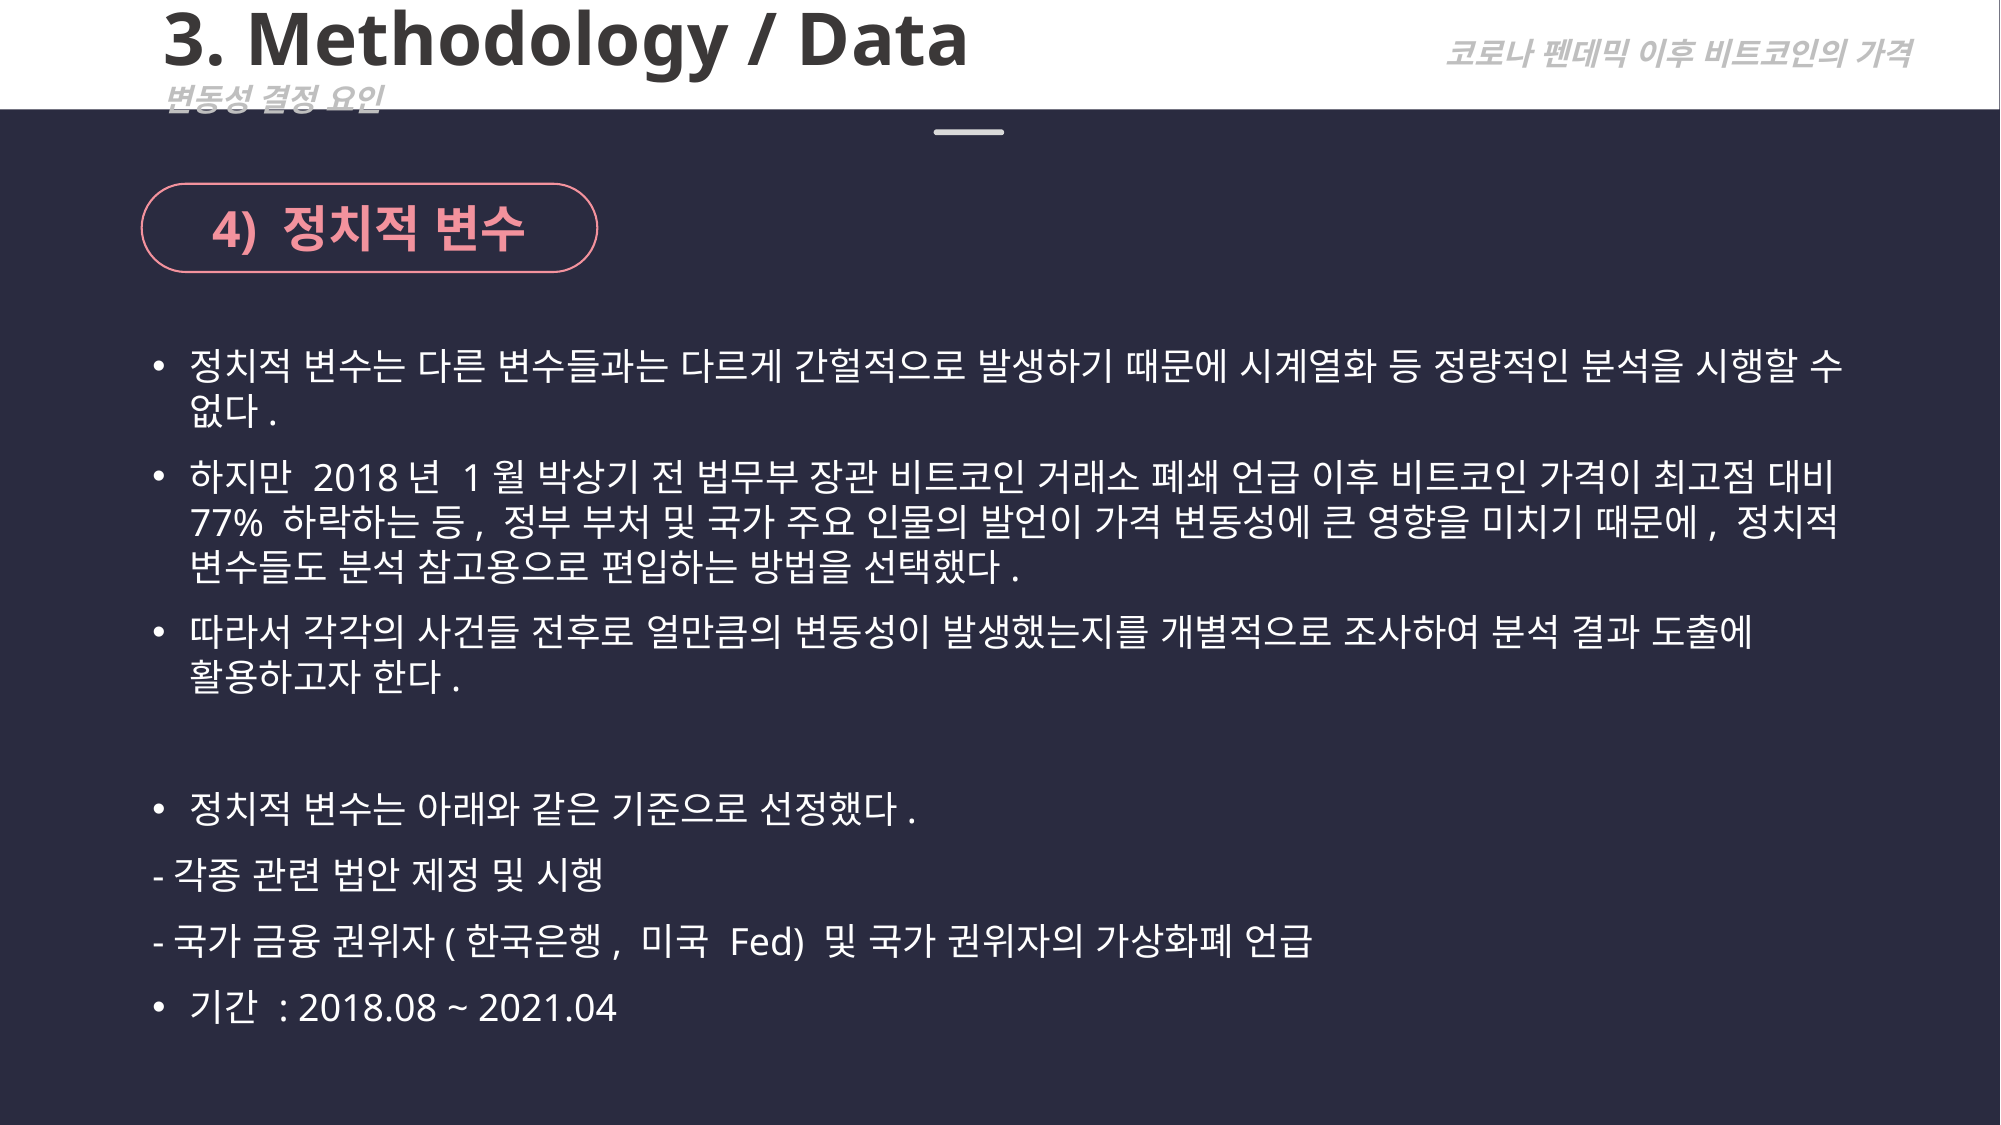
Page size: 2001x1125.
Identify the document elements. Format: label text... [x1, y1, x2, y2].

text_box 3. Methodology / Data 코로나 펜데믹 이후 비트코인의 가격 변동성 결정 요인 [0, 0, 2000, 111]
list 정치적 변수는 다른 변수들과는 다르게 간헐적으로 발생하기 때문에 시계열화 등 정량적인 분석을 시행할 수 없다. 하지만 2018년 1월 박상기 전 법무부 장관 비트코인 거래소 폐쇄 언급 이후 비트코인 가격이 최고점 대비 77% 하락하는 등, 정부 부처 및 국가 주요 인물의 발언이 가격 변동성에 큰 영향을 미치기 때문에, 정치적 변수들도 분석 참고용으로 편입하는 방법을 선택했다. 따라서 각각의 사건들 전후로 얼만큼의 변동성이 발생했는지를 개별적으로 조사하여 분석 결과 도출에 활용하고자 한다. 정치적 변수는 아래와 같은 기준으로 선정했다. -각종 관련 법안 제정 및 시행 -국가 금융 권위자(한국은행, 미국 Fed) 및 국가 권위자의 가상화폐 언급 기간 : 2018.08 ~ 2021.04 [137, 271, 1863, 1101]
text_box 4) 정치적 변수 [140, 182, 599, 271]
text_box [932, 128, 1006, 137]
